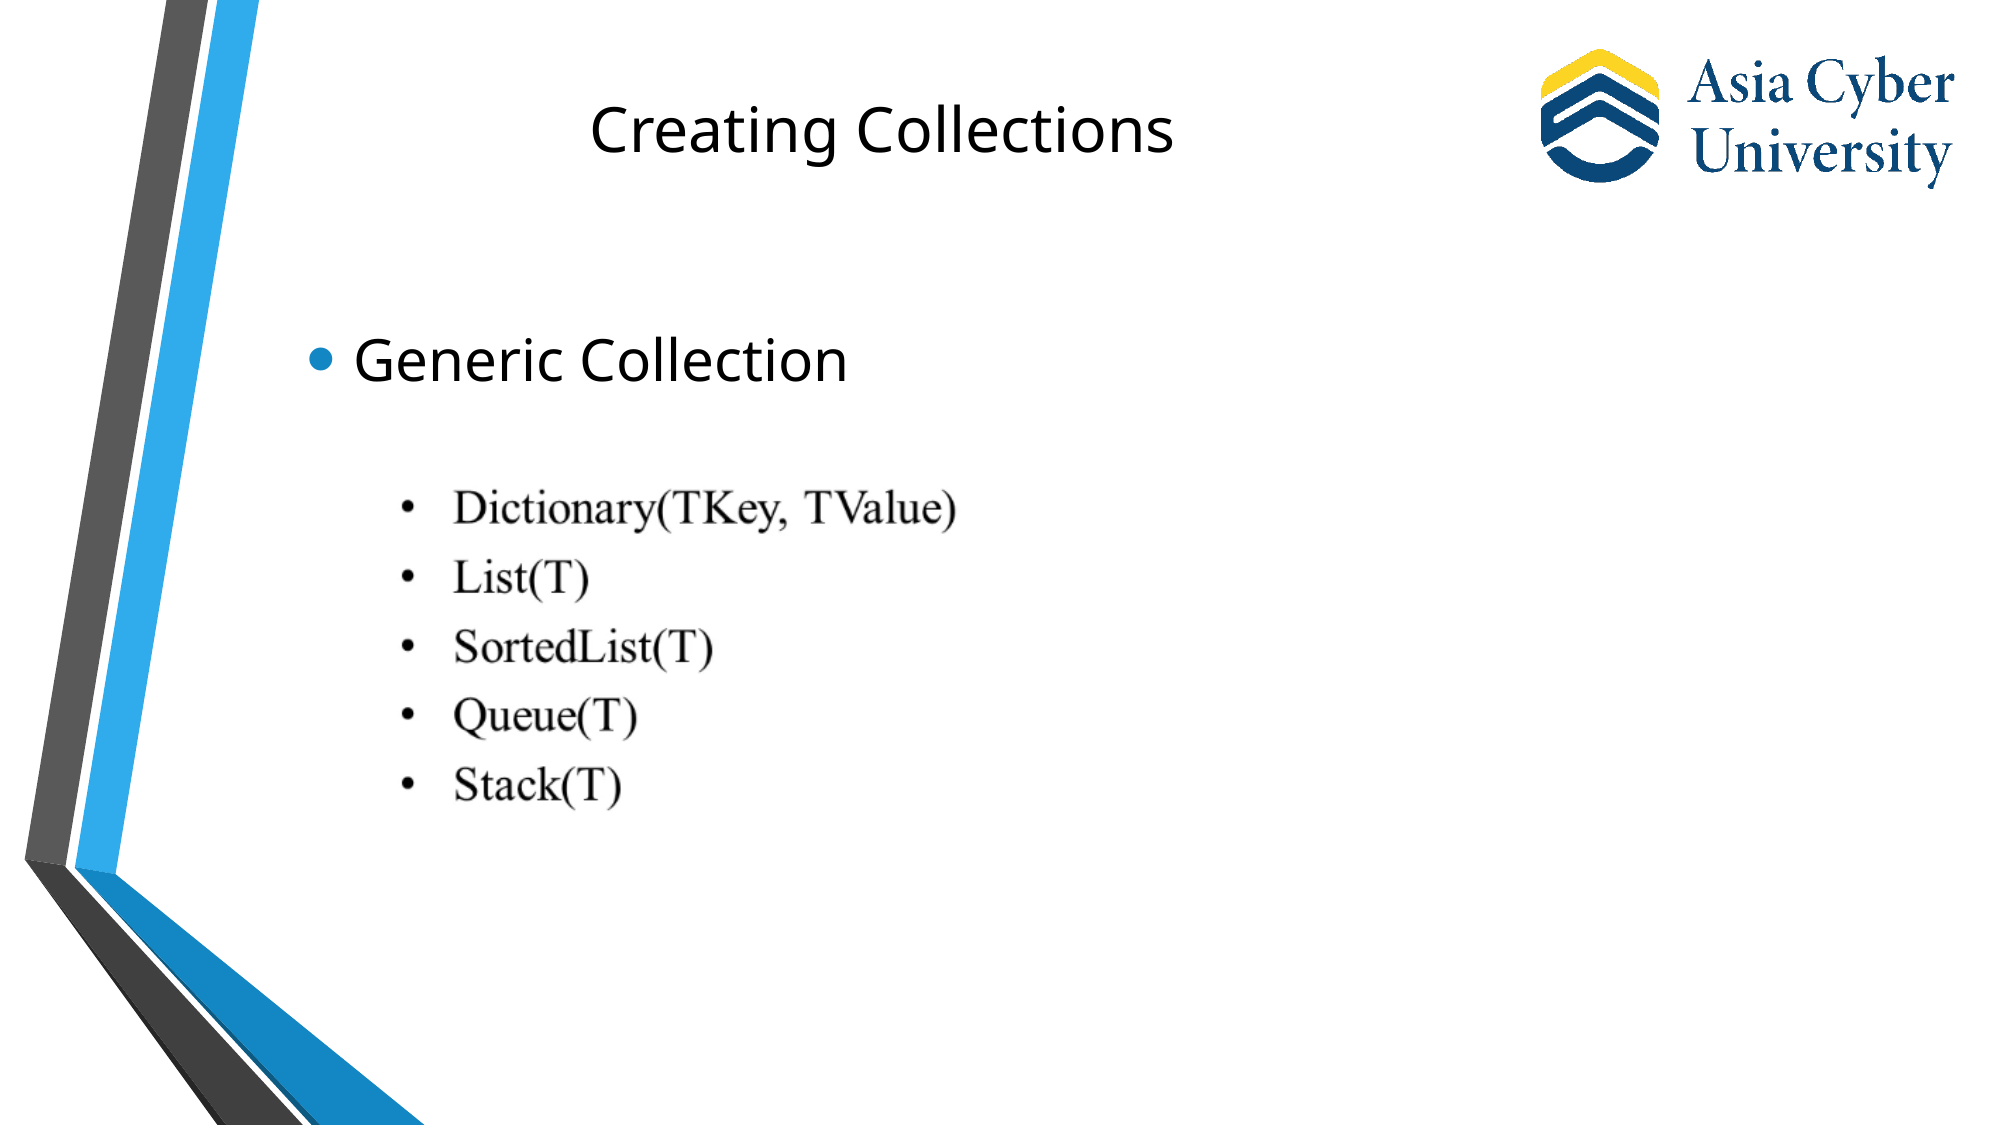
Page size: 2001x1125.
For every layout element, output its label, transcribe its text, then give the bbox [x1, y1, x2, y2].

list Generic Collection [291, 297, 1887, 420]
title Creating Collections [291, 66, 1475, 189]
picture [1541, 49, 1955, 189]
picture [374, 466, 1001, 833]
